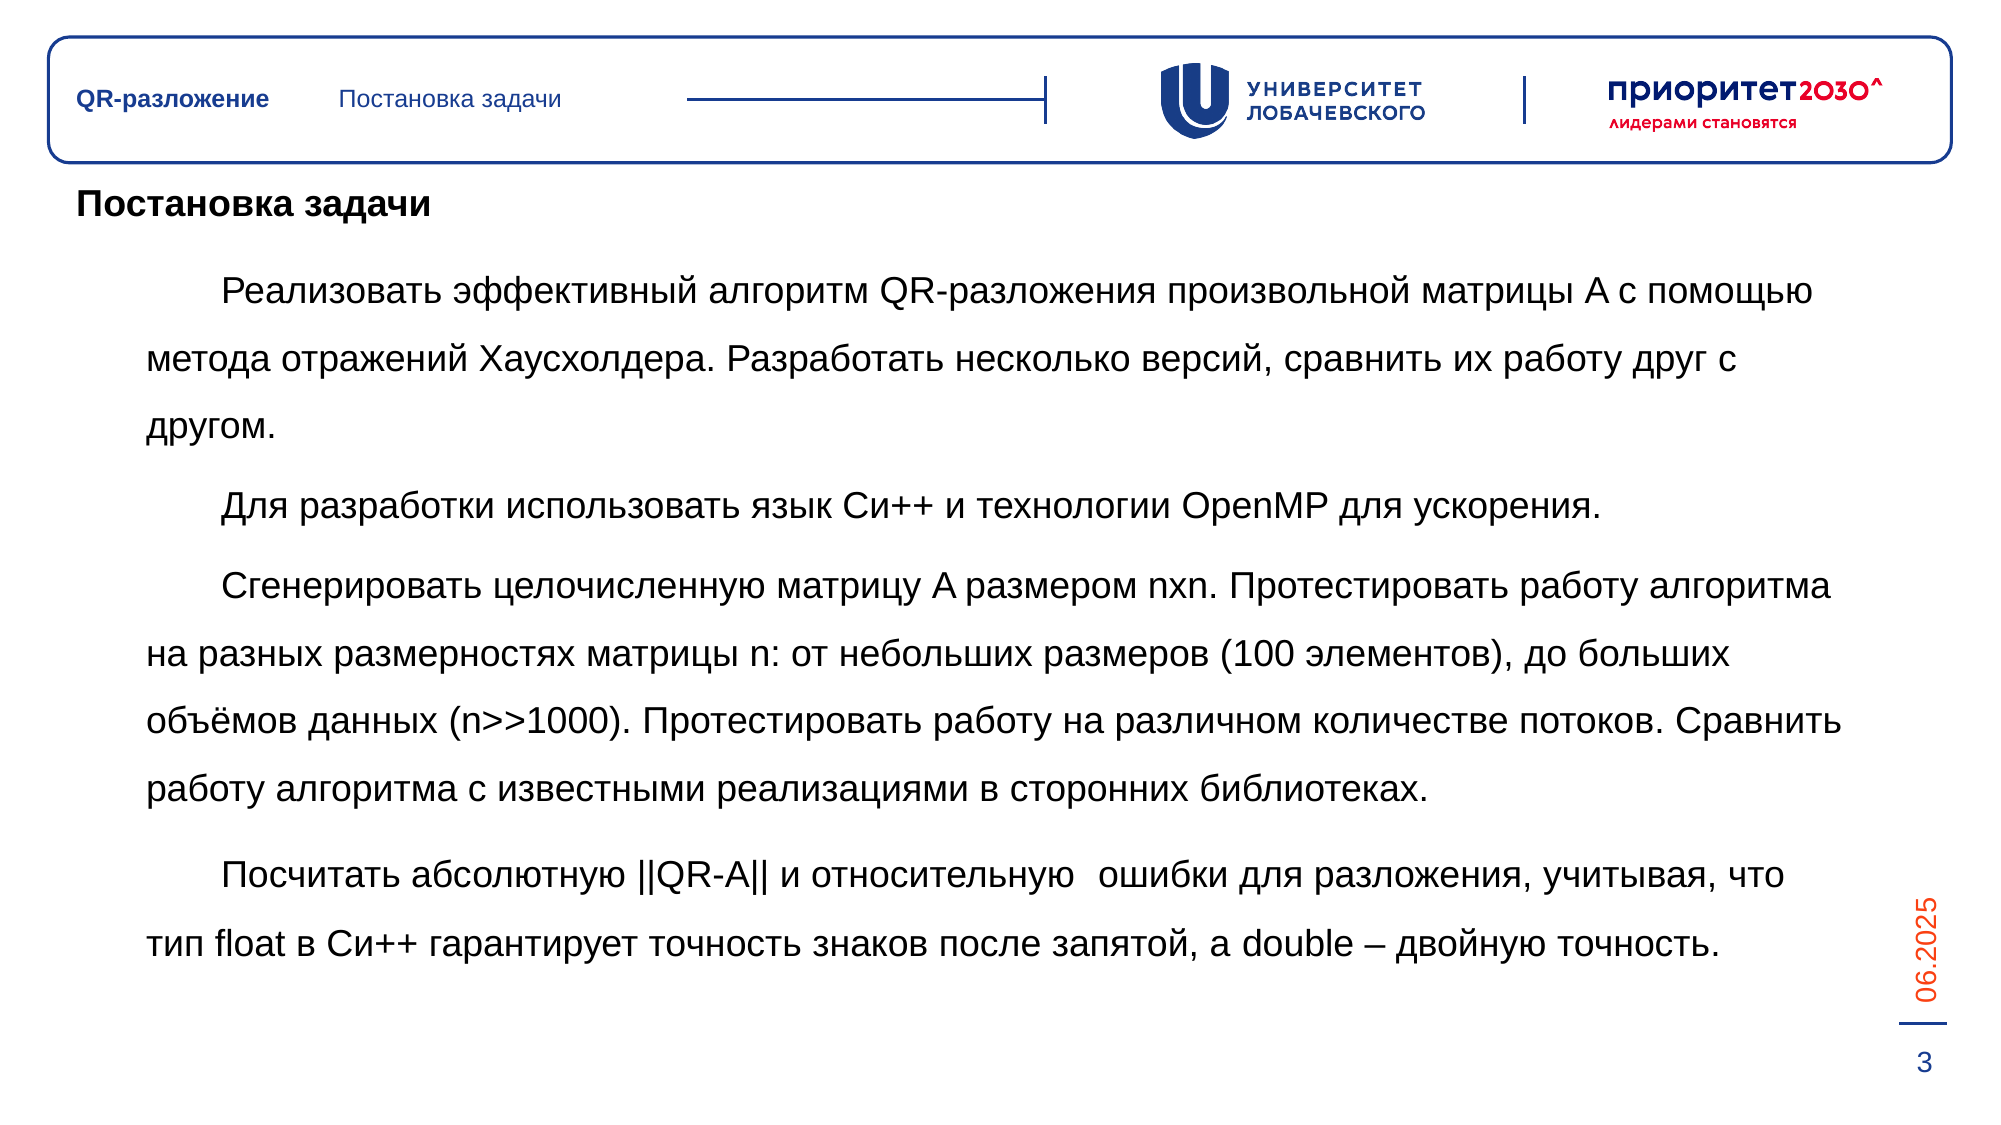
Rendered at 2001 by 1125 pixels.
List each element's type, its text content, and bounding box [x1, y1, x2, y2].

text_box Постановка задачи [323, 74, 694, 120]
text_box QR-разложение [61, 74, 323, 120]
text_box [47, 35, 1953, 164]
picture [1609, 78, 1883, 132]
text_box 06.2025 [1899, 836, 1950, 1018]
text_box Постановка задачи [61, 171, 1309, 232]
text_box 3 [1899, 1035, 1950, 1086]
picture [1160, 63, 1425, 139]
